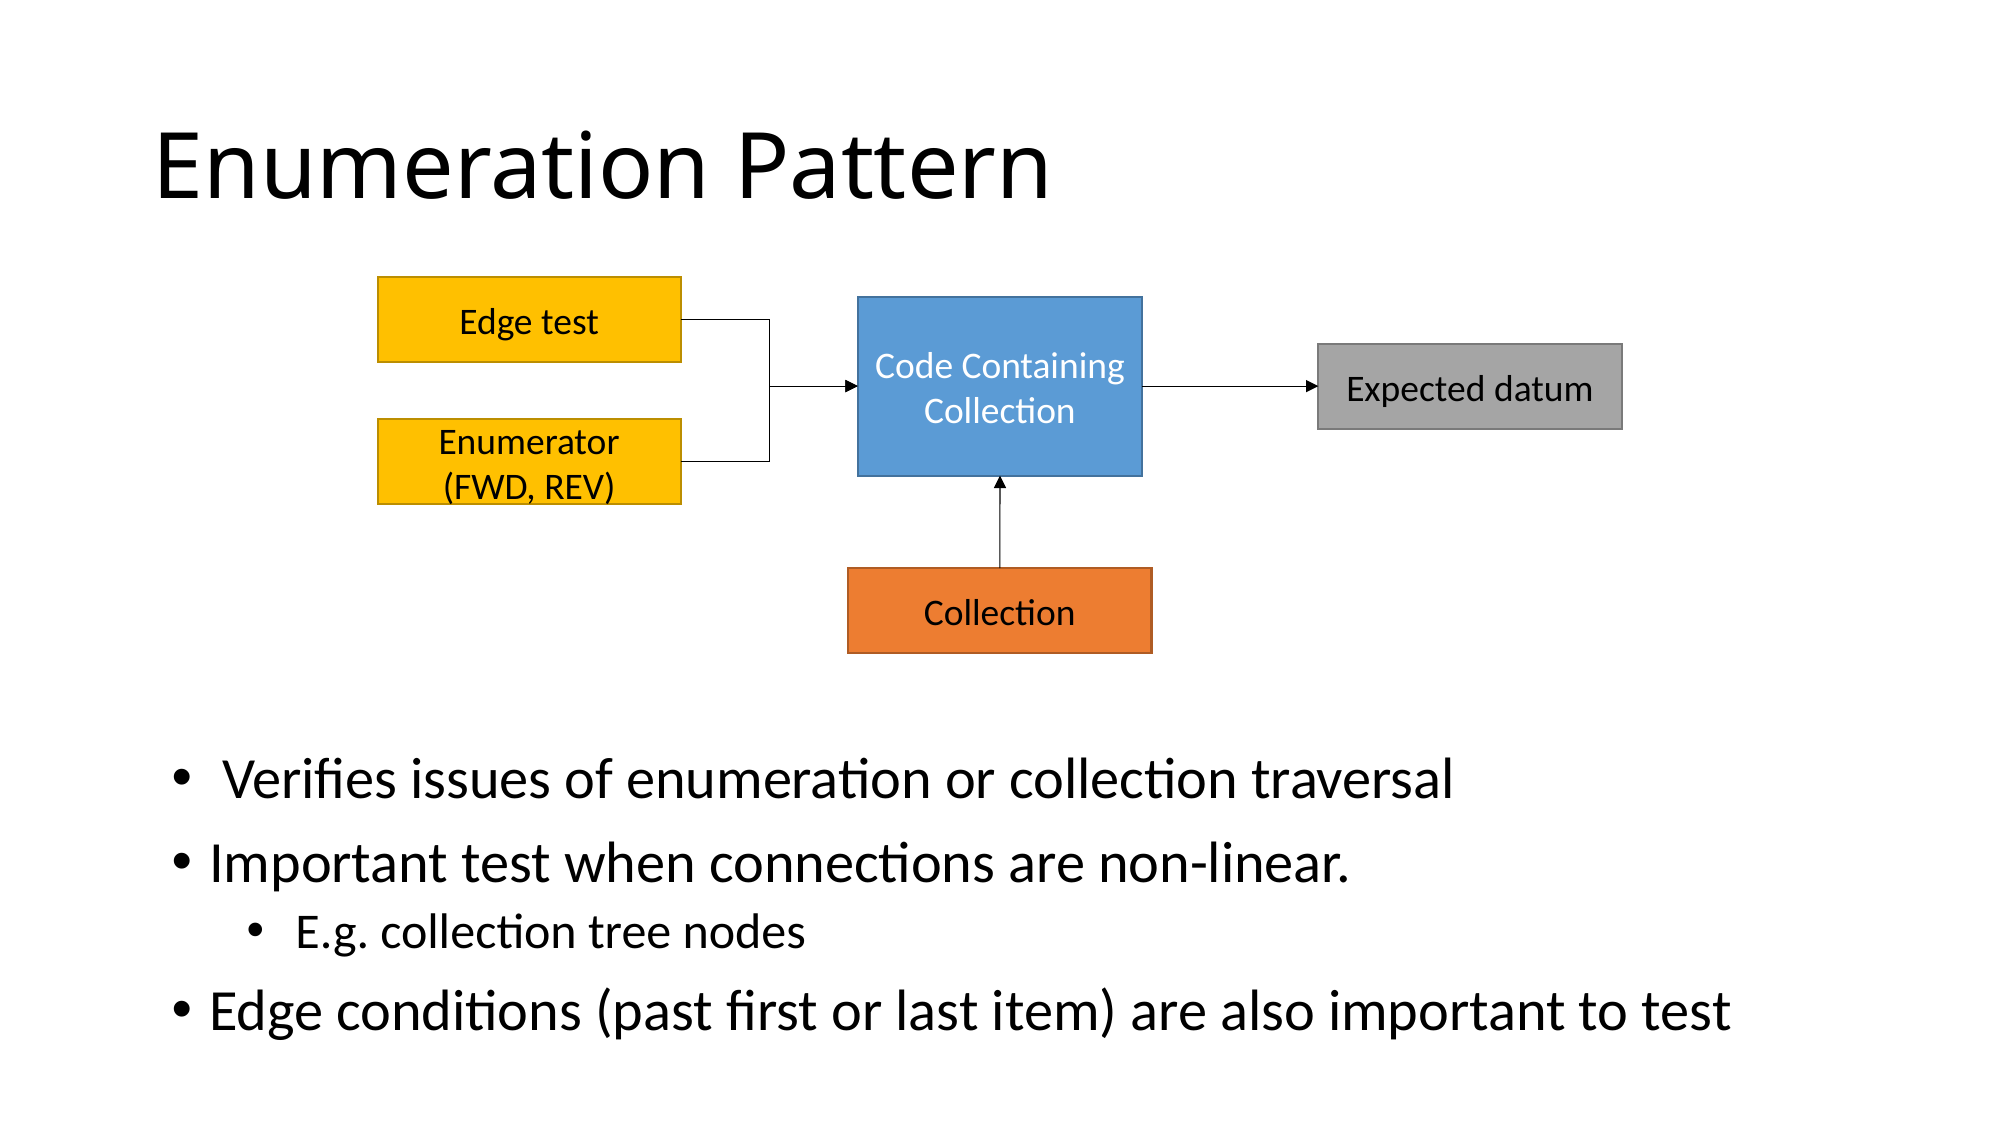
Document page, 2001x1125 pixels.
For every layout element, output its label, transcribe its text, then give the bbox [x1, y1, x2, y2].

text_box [680, 319, 858, 386]
text_box Code Containing Collection [857, 296, 1143, 477]
list Verifies issues of enumeration or collection traversal Important test when connections are non-linear. E.g. collection tree nodes Edge conditions (past first or last item) are also important to test [156, 741, 1863, 1062]
text_box Collection [847, 567, 1153, 654]
text_box Enumerator (FWD, REV) [377, 418, 682, 505]
text_box Edge test [377, 276, 682, 363]
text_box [680, 386, 858, 463]
text_box Expected datum [1317, 343, 1623, 430]
title Enumeration Pattern [137, 59, 1863, 278]
